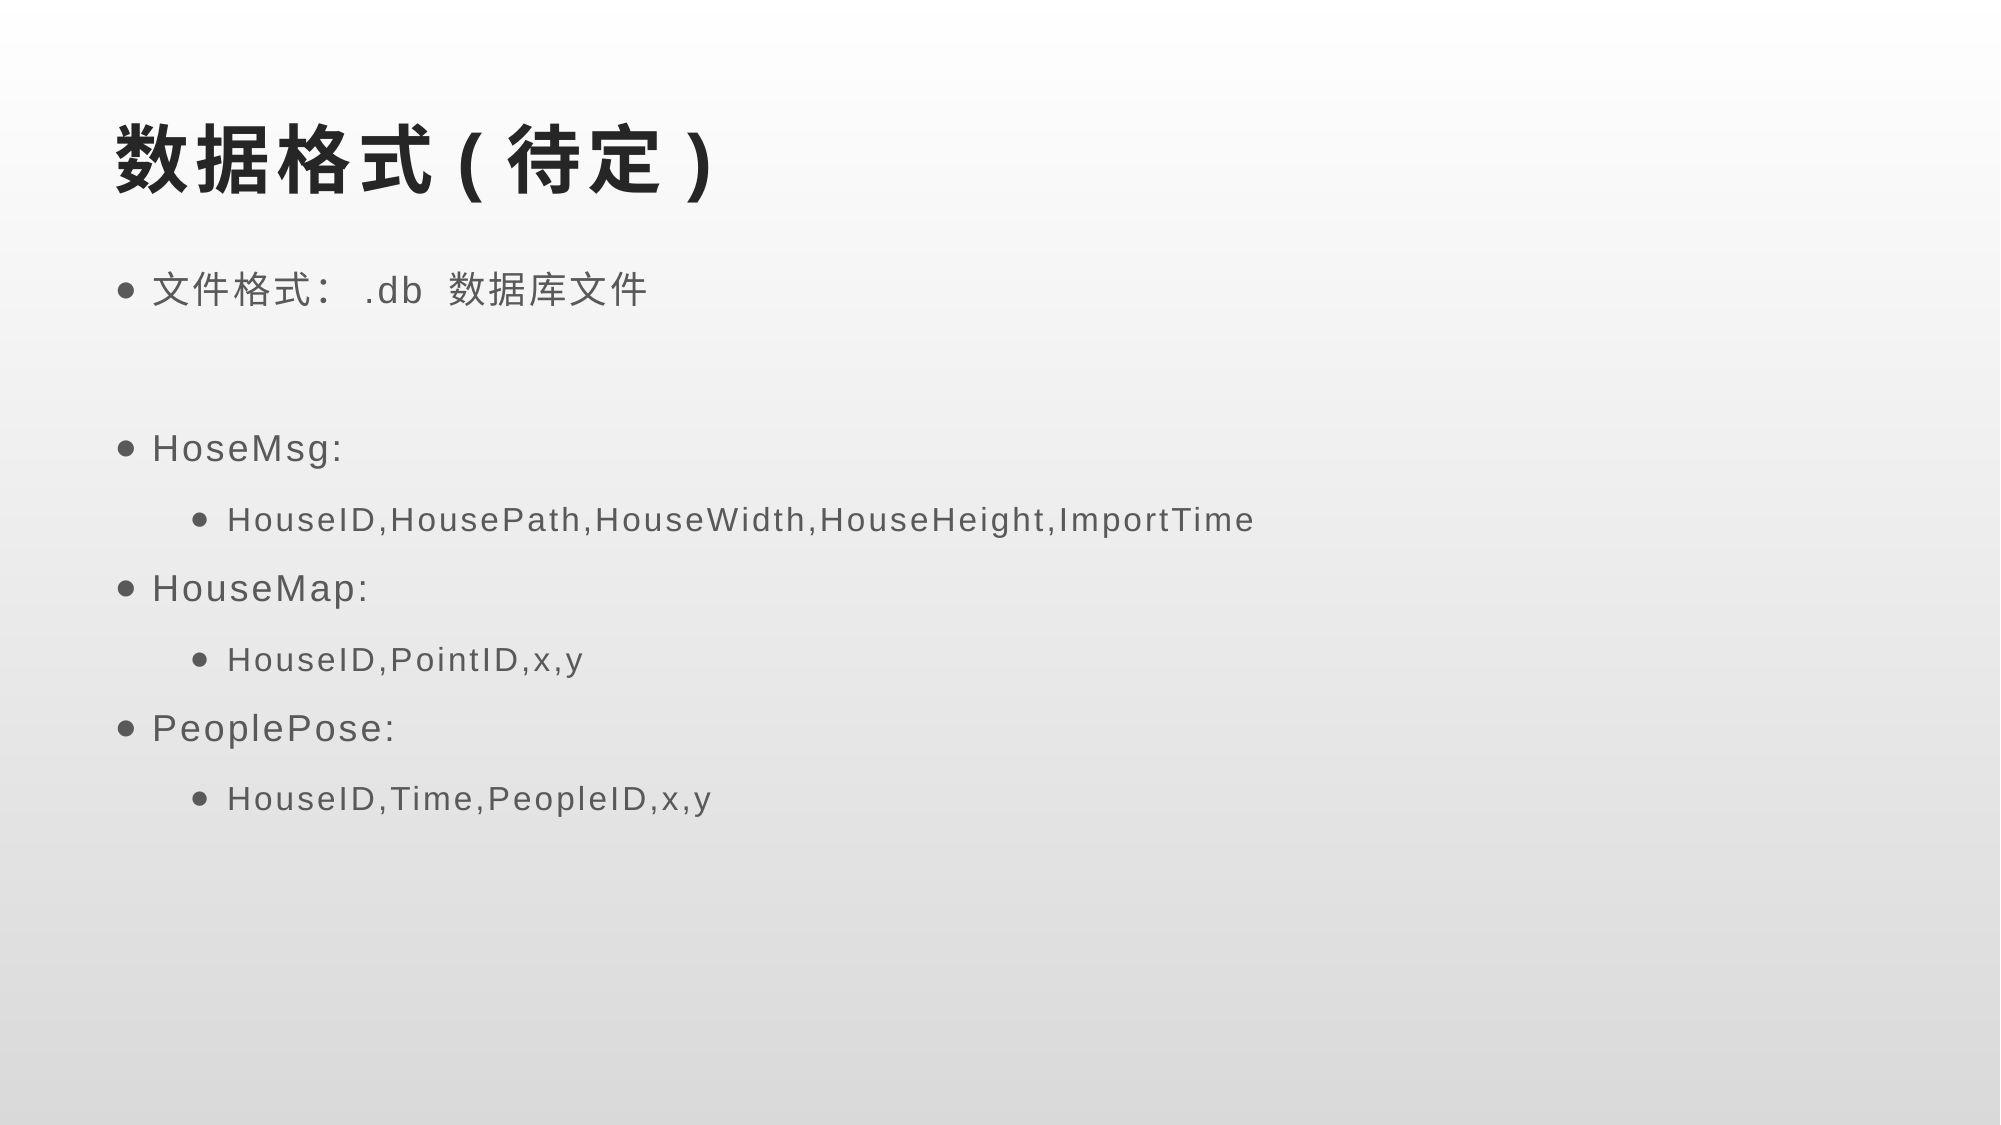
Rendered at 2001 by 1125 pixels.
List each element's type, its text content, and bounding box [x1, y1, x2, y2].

list 文件格式：.db 数据库文件 HoseMsg: HouseID,HousePath,HouseWidth,HouseHeight,ImportTime HouseMap: HouseID,PointID,x,y PeoplePose: HouseID,Time,PeopleID,x,y [99, 244, 1900, 1026]
title 数据格式(待定) [99, 99, 1900, 216]
